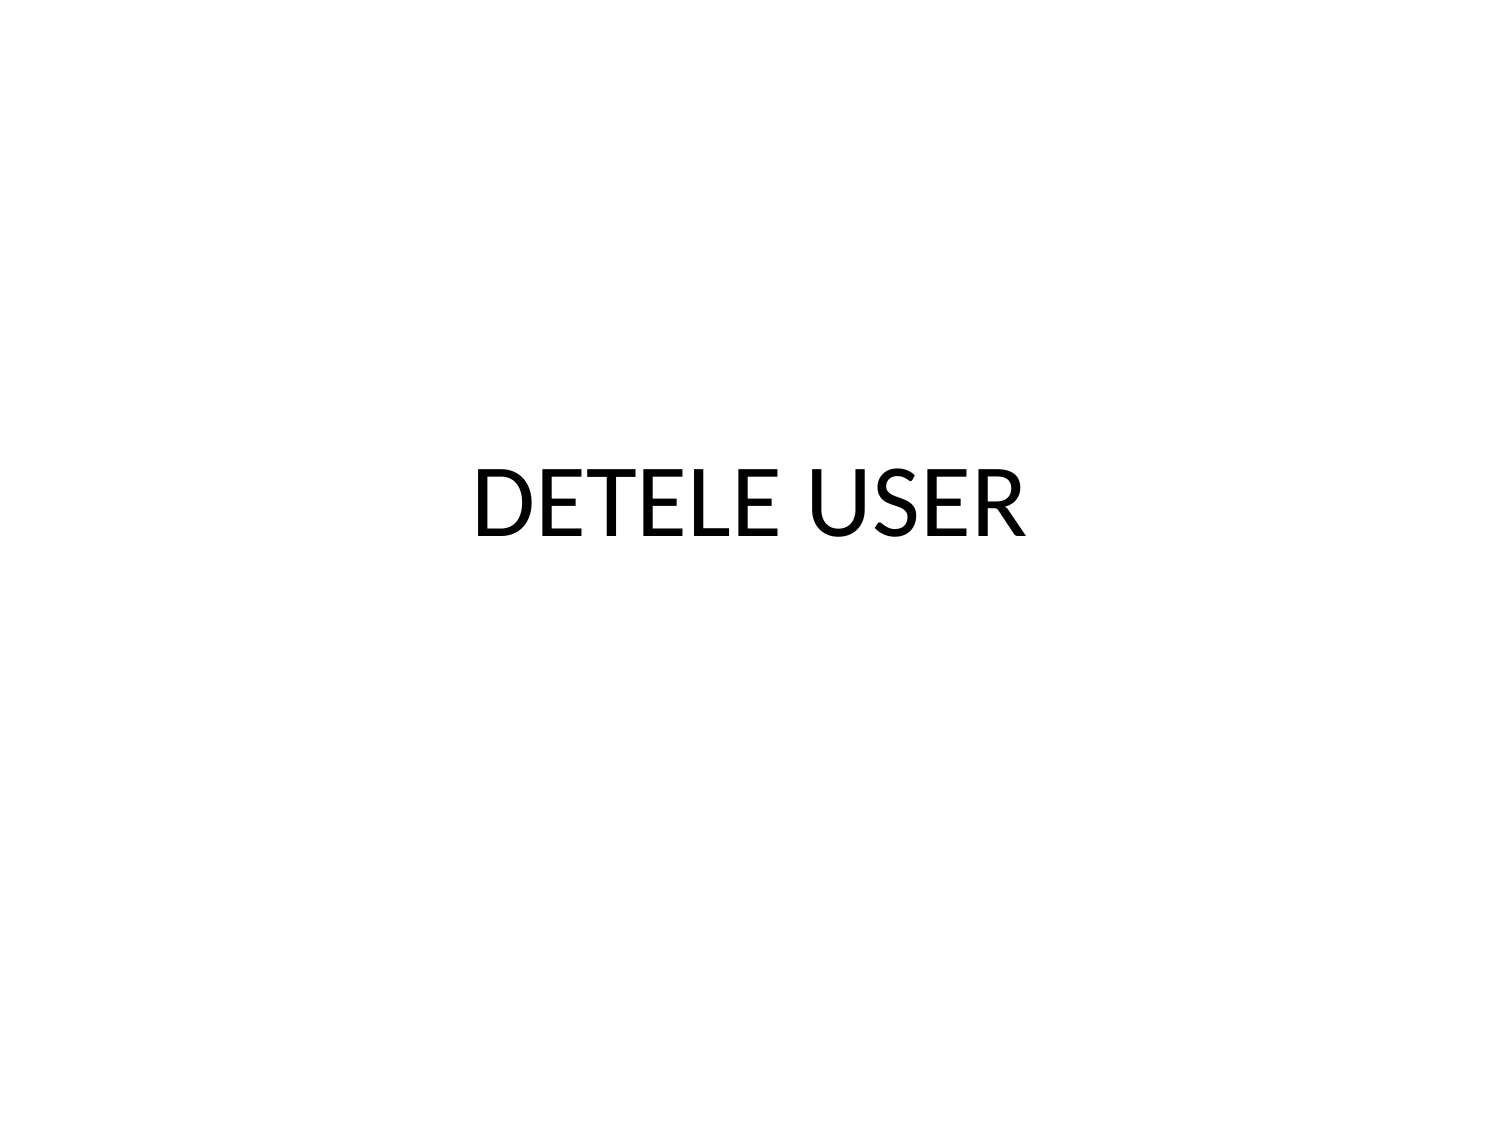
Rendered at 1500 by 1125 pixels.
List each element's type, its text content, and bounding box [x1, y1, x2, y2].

text_box DETELE USER [362, 424, 1138, 565]
